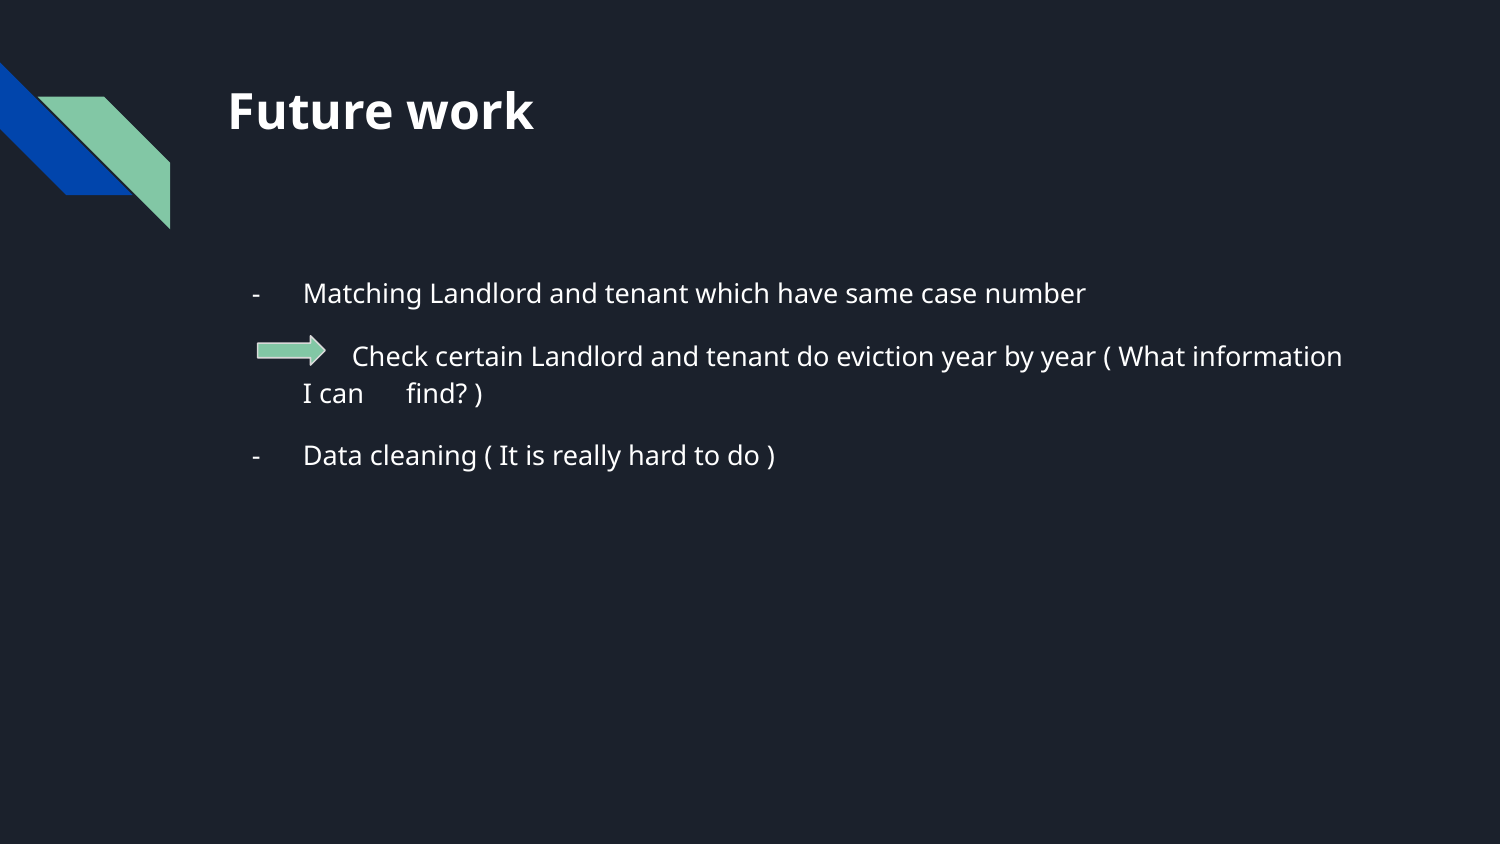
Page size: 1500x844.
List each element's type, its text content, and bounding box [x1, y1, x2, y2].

list Matching Landlord and tenant which have same case number Check certain Landlord and tenant do eviction year by year ( What information I can find? ) Data cleaning ( It is really hard to do ) [212, 257, 1368, 735]
text_box [257, 335, 326, 366]
title Future work [212, 64, 1368, 215]
